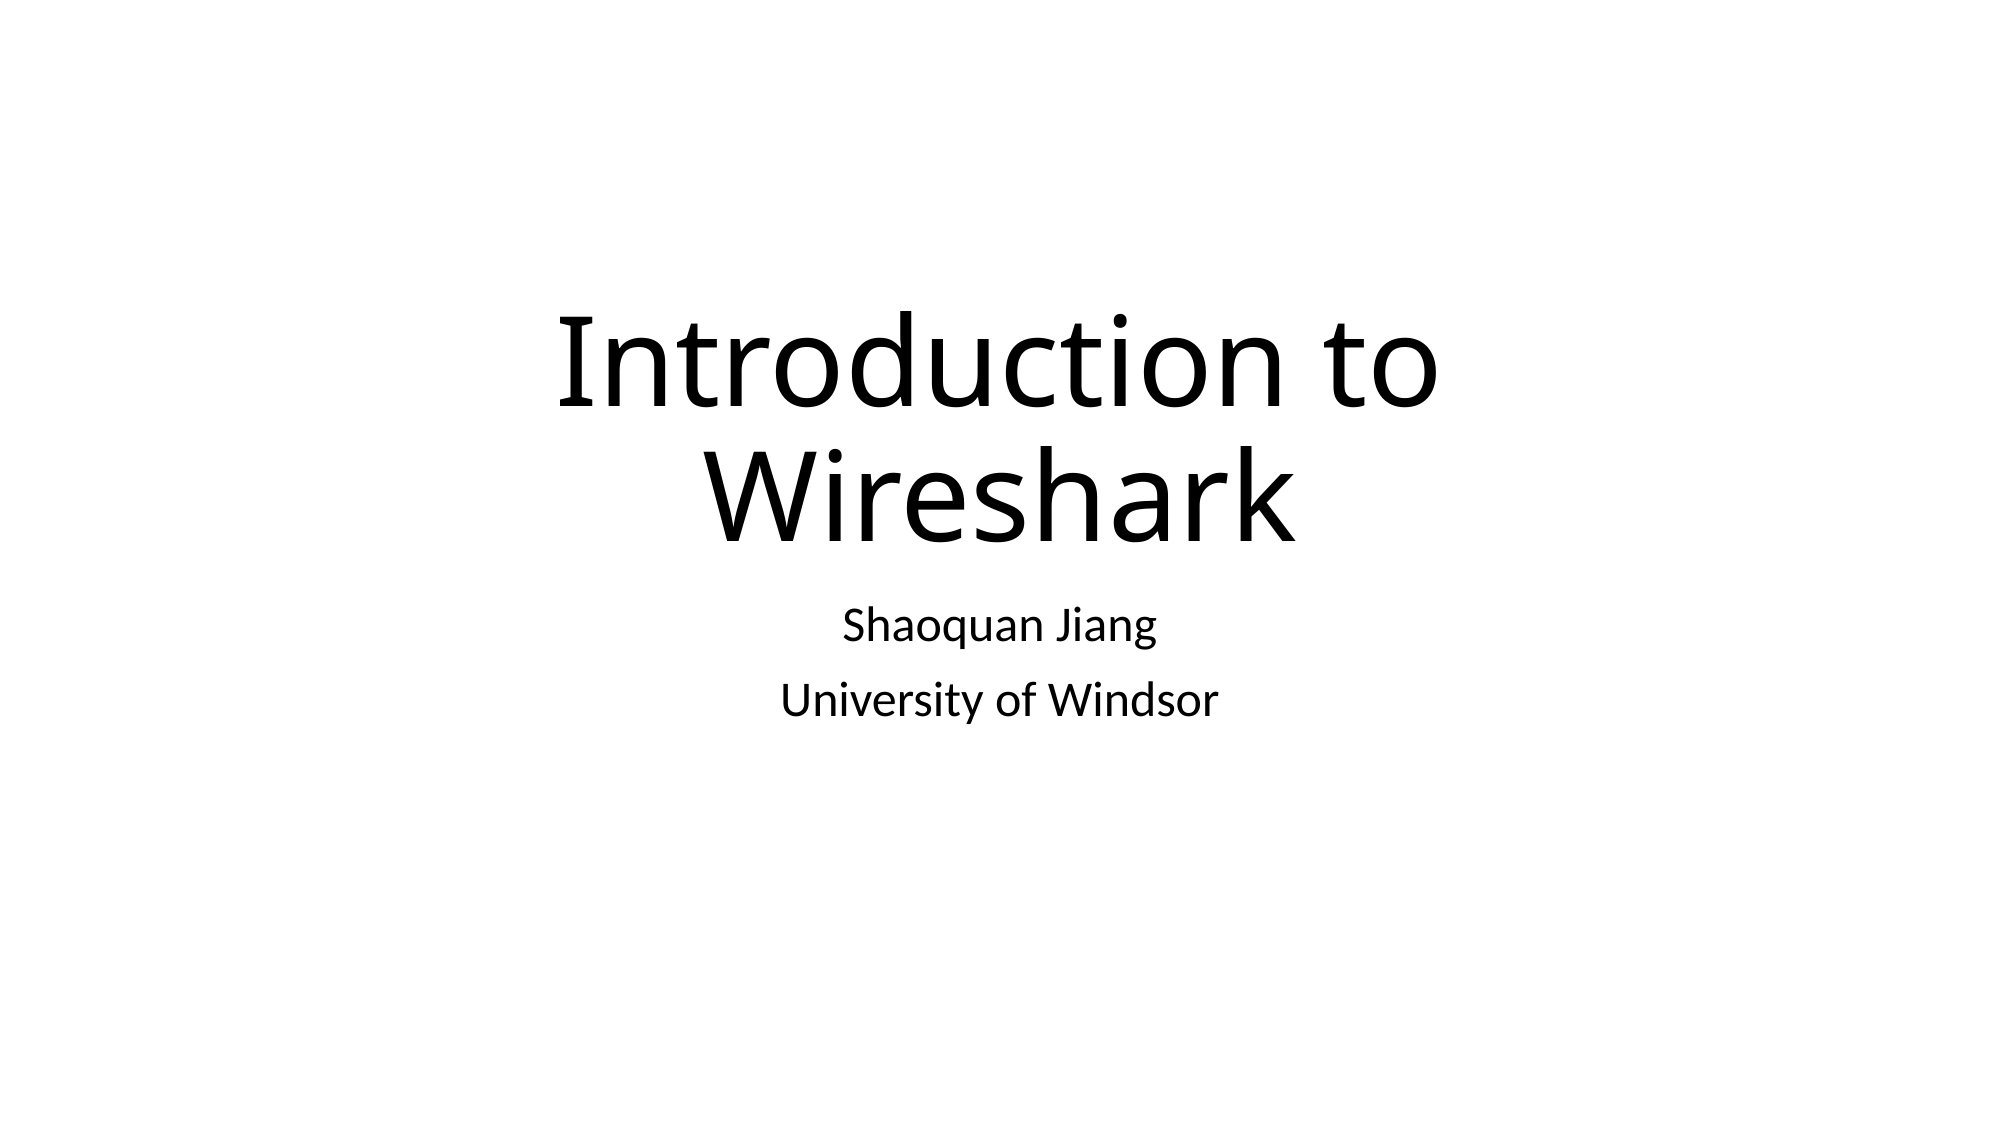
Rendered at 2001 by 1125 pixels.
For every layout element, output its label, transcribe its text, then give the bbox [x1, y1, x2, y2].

title Introduction to Wireshark [249, 184, 1750, 576]
subtitle Shaoquan Jiang University of Windsor [249, 590, 1750, 863]
